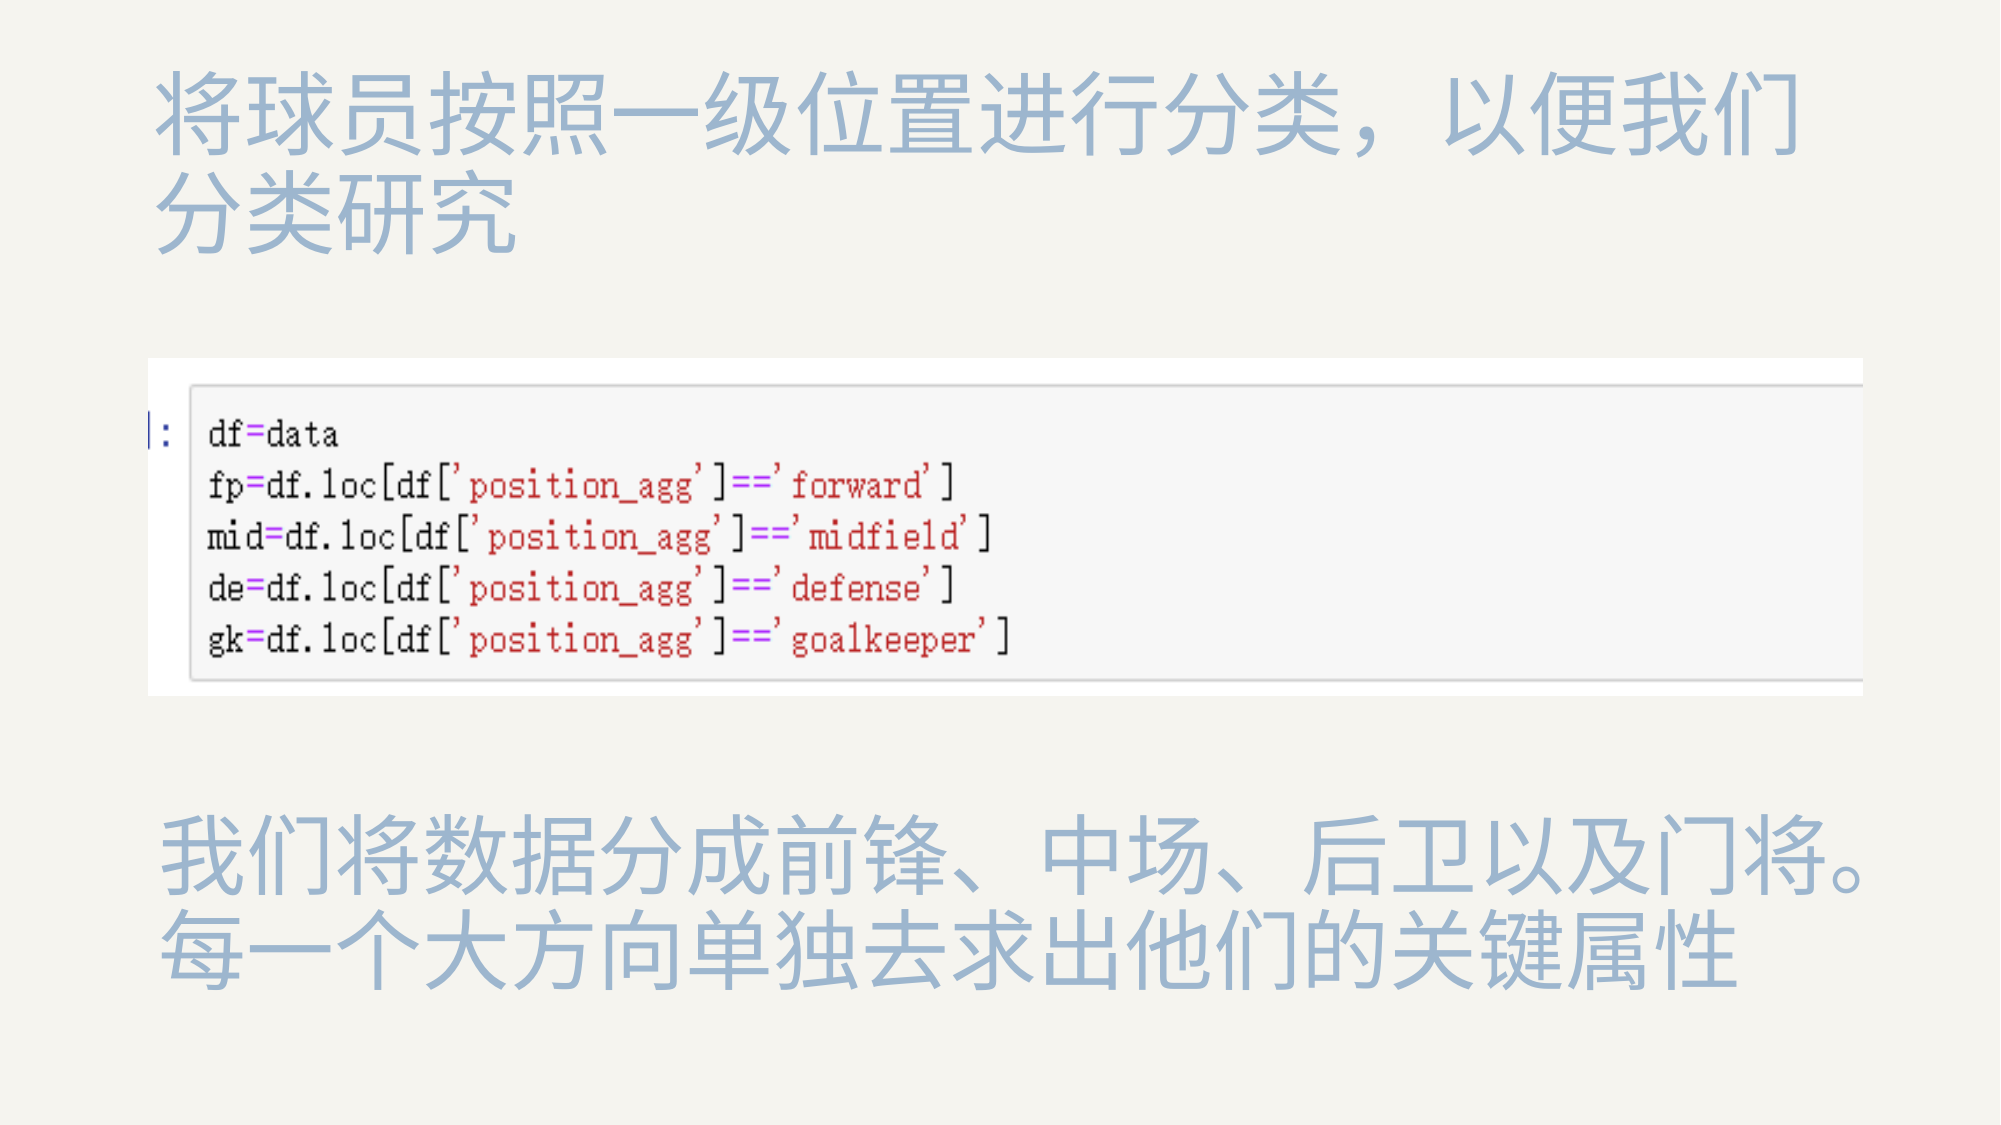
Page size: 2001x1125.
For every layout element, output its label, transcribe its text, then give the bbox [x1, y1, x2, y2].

picture [148, 358, 1863, 696]
title 将球员按照一级位置进行分类，以便我们分类研究 [137, 59, 1863, 278]
text_box 我们将数据分成前锋、中场、后卫以及门将。每一个大方向单独去求出他们的关键属性 [143, 799, 1869, 1017]
